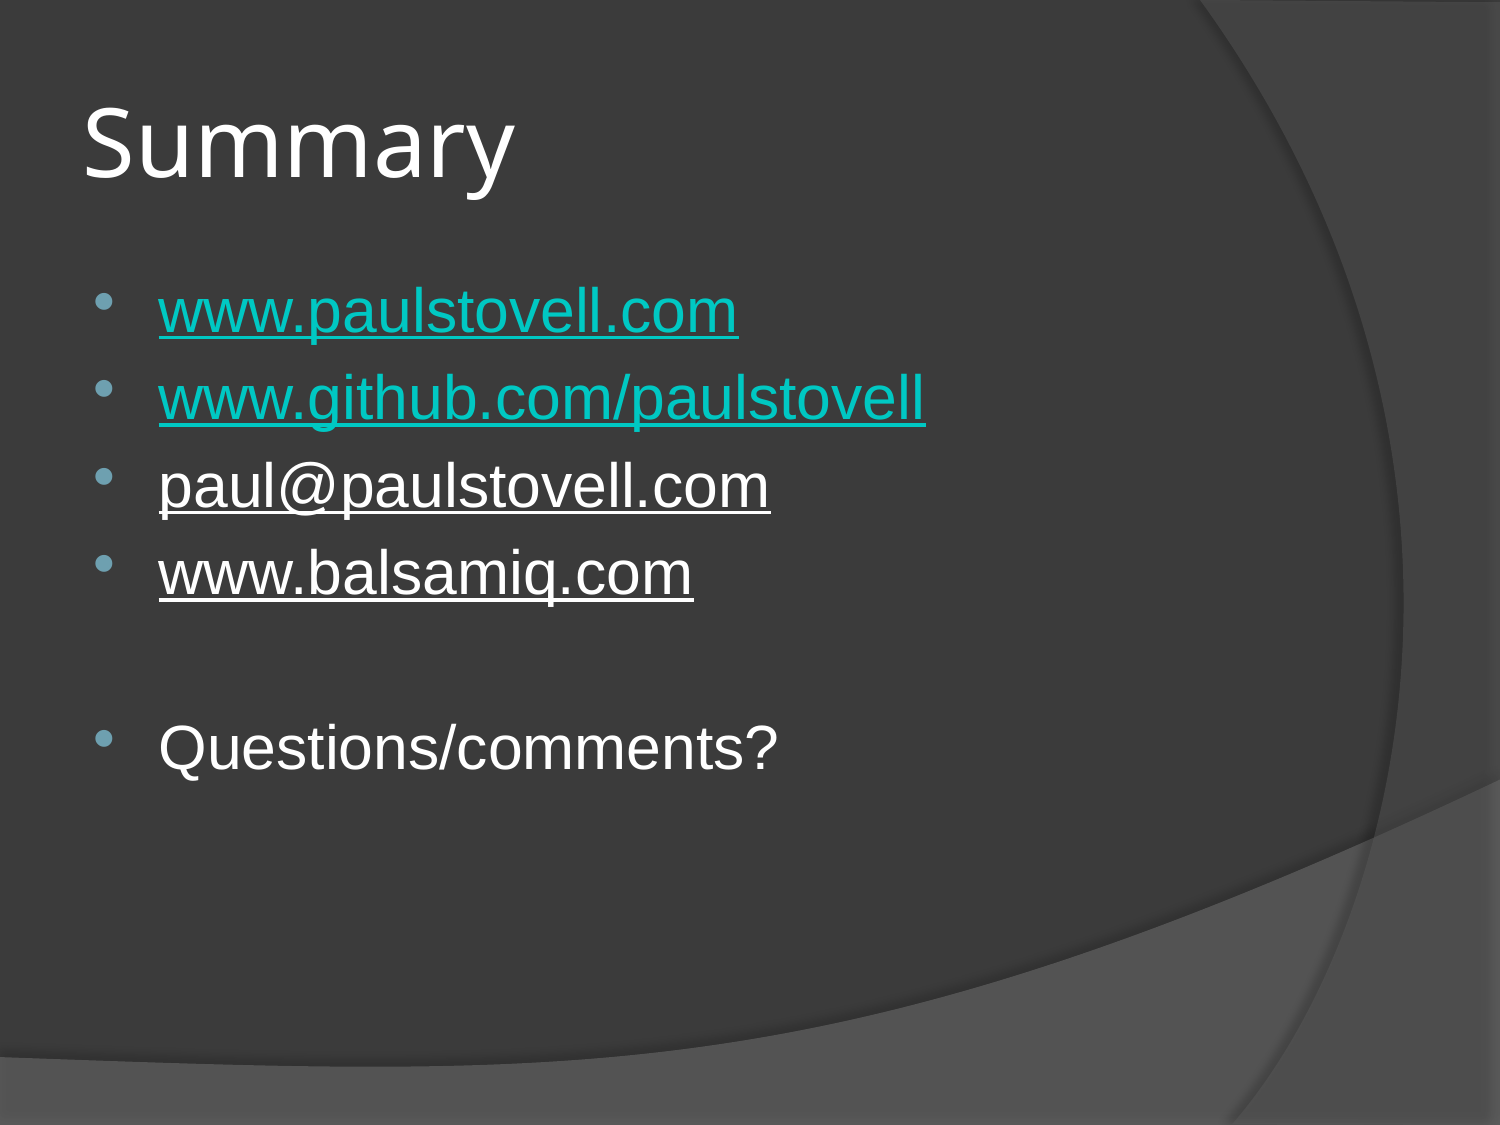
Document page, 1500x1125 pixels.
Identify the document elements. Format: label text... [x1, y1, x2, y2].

list www.paulstovell.com www.github.com/paulstovell paul@paulstovell.com www.balsamiq.com Questions/comments? [75, 262, 1300, 1005]
title Summary [75, 45, 1300, 233]
